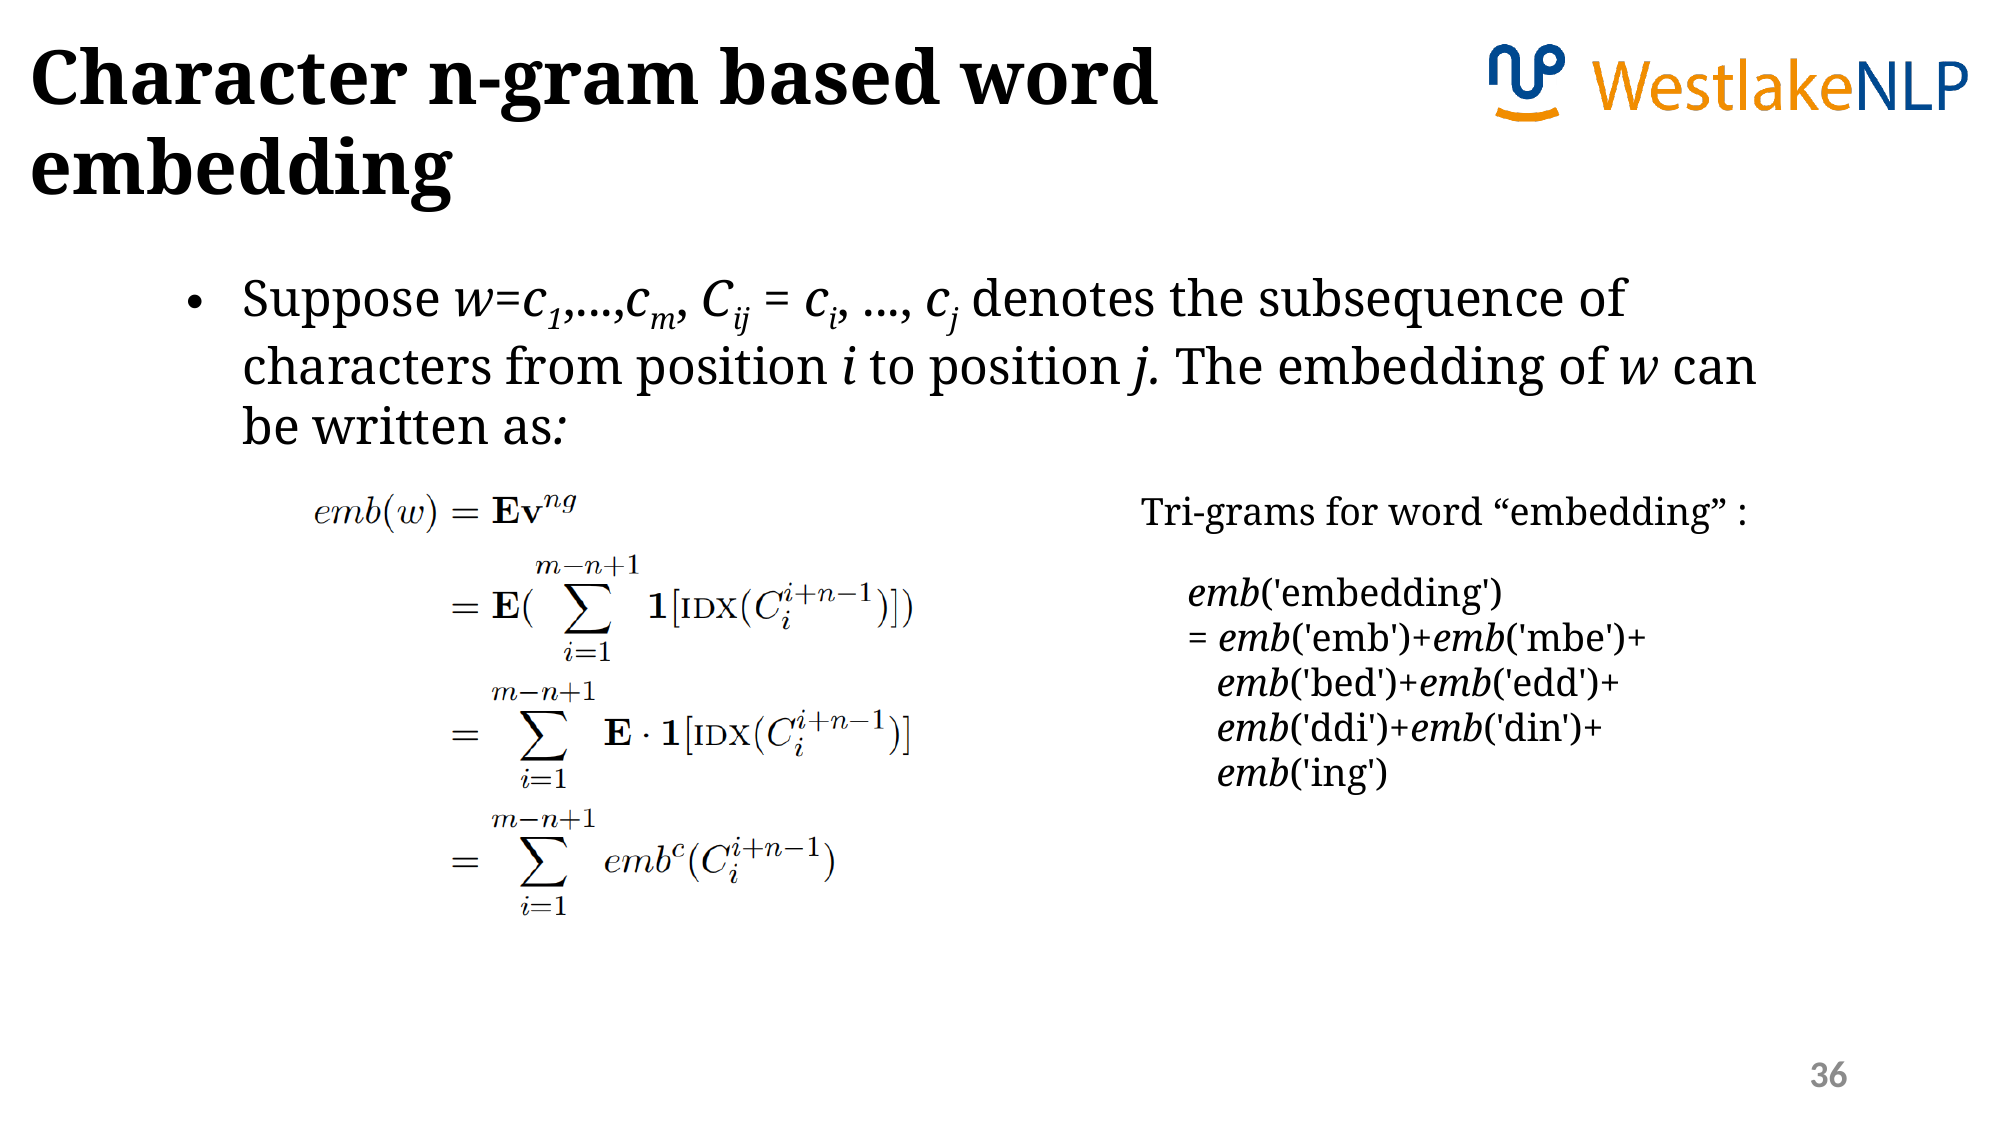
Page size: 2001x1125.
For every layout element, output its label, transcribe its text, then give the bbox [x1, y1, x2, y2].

text_box emb('embedding') = emb('emb')+emb('mbe')+ emb('bed')+emb('edd')+ emb('ddi')+emb('din')+ emb('ing') [1172, 561, 1701, 847]
picture [1459, 0, 2000, 170]
text_box Tri-grams for word “embedding” : [1116, 480, 1764, 541]
text_box Character n-gram based word embedding [14, 22, 1540, 487]
text_box Suppose w=c1,...,cm, Cij = ci, ..., cj denotes the subsequence of characters from position i to position j. The embedding of w can be written as: [171, 259, 1788, 463]
picture [298, 486, 922, 937]
slide_number 36 [1763, 1042, 1863, 1103]
